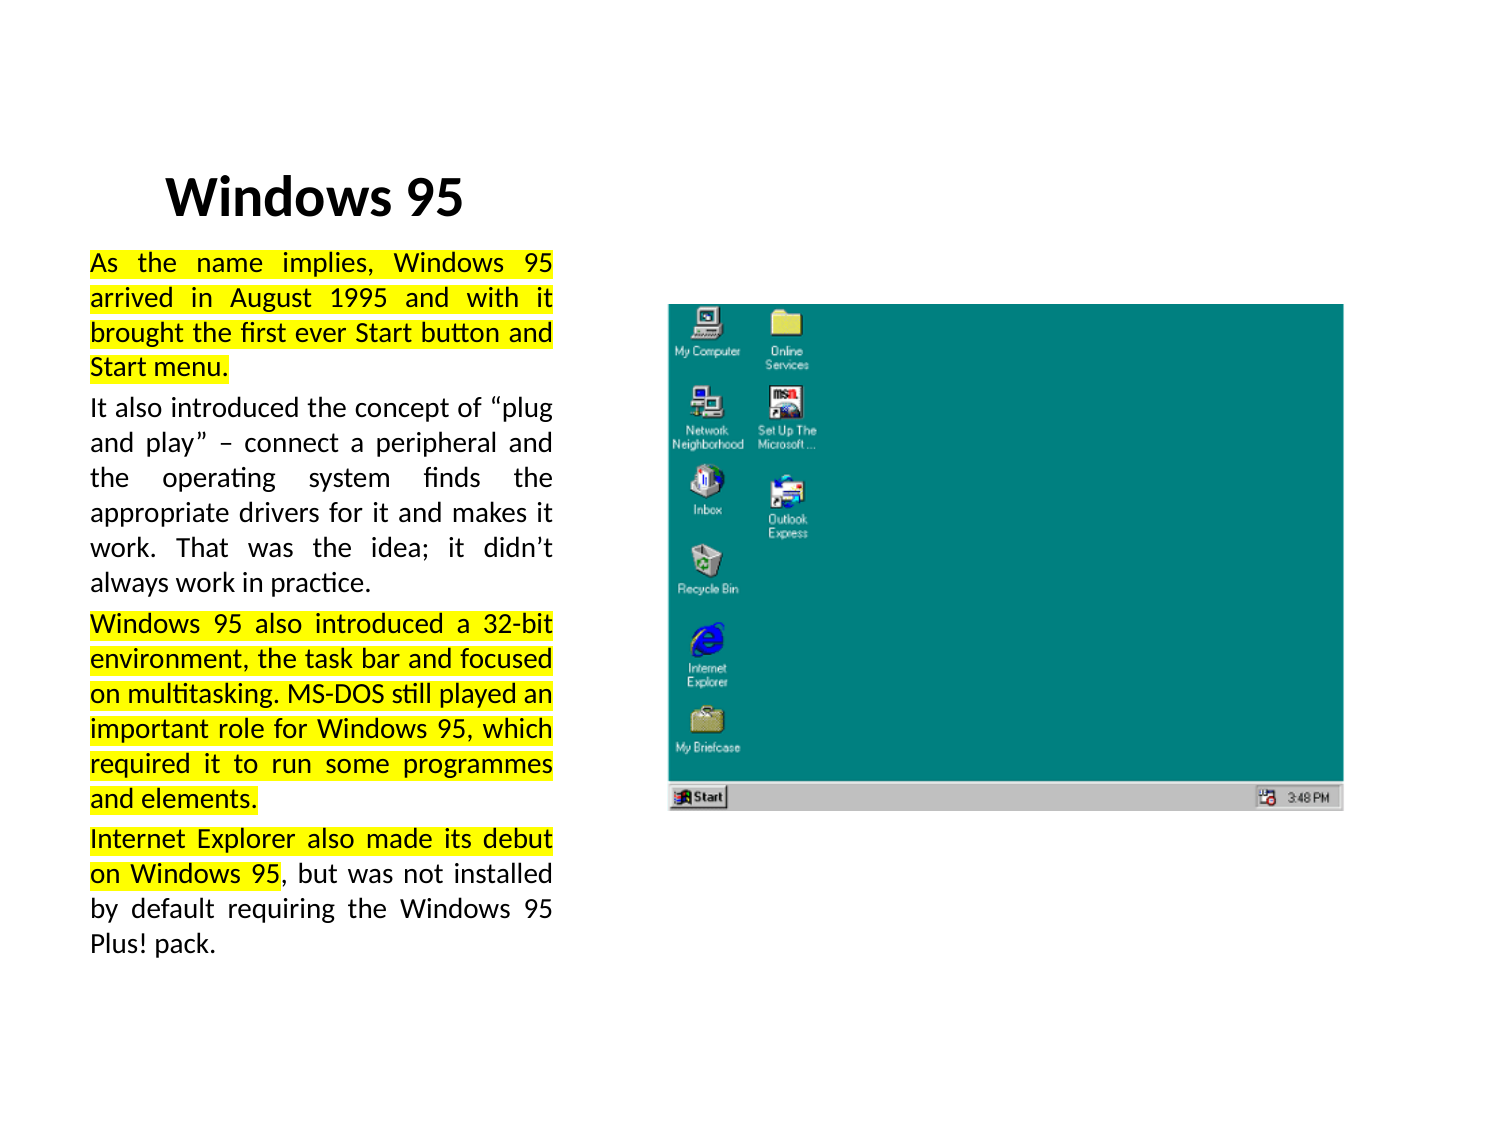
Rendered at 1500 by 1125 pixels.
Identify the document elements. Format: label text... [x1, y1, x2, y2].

title Windows 95 [75, 44, 569, 235]
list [585, 304, 1425, 811]
list As the name implies, Windows 95 arrived in August 1995 and with it brought the first ever Start button and Start menu. It also introduced the concept of “plug and play” – connect a peripheral and the operating system finds the appropriate drivers for it and makes it work. That was the idea; it didn’t always work in practice. Windows 95 also introduced a 32-bit environment, the task bar and focused on multitasking. MS-DOS still played an important role for Windows 95, which required it to run some programmes and elements. Internet Explorer also made its debut on Windows 95, but was not installed by default requiring the Windows 95 Plus! pack. [75, 235, 569, 1005]
